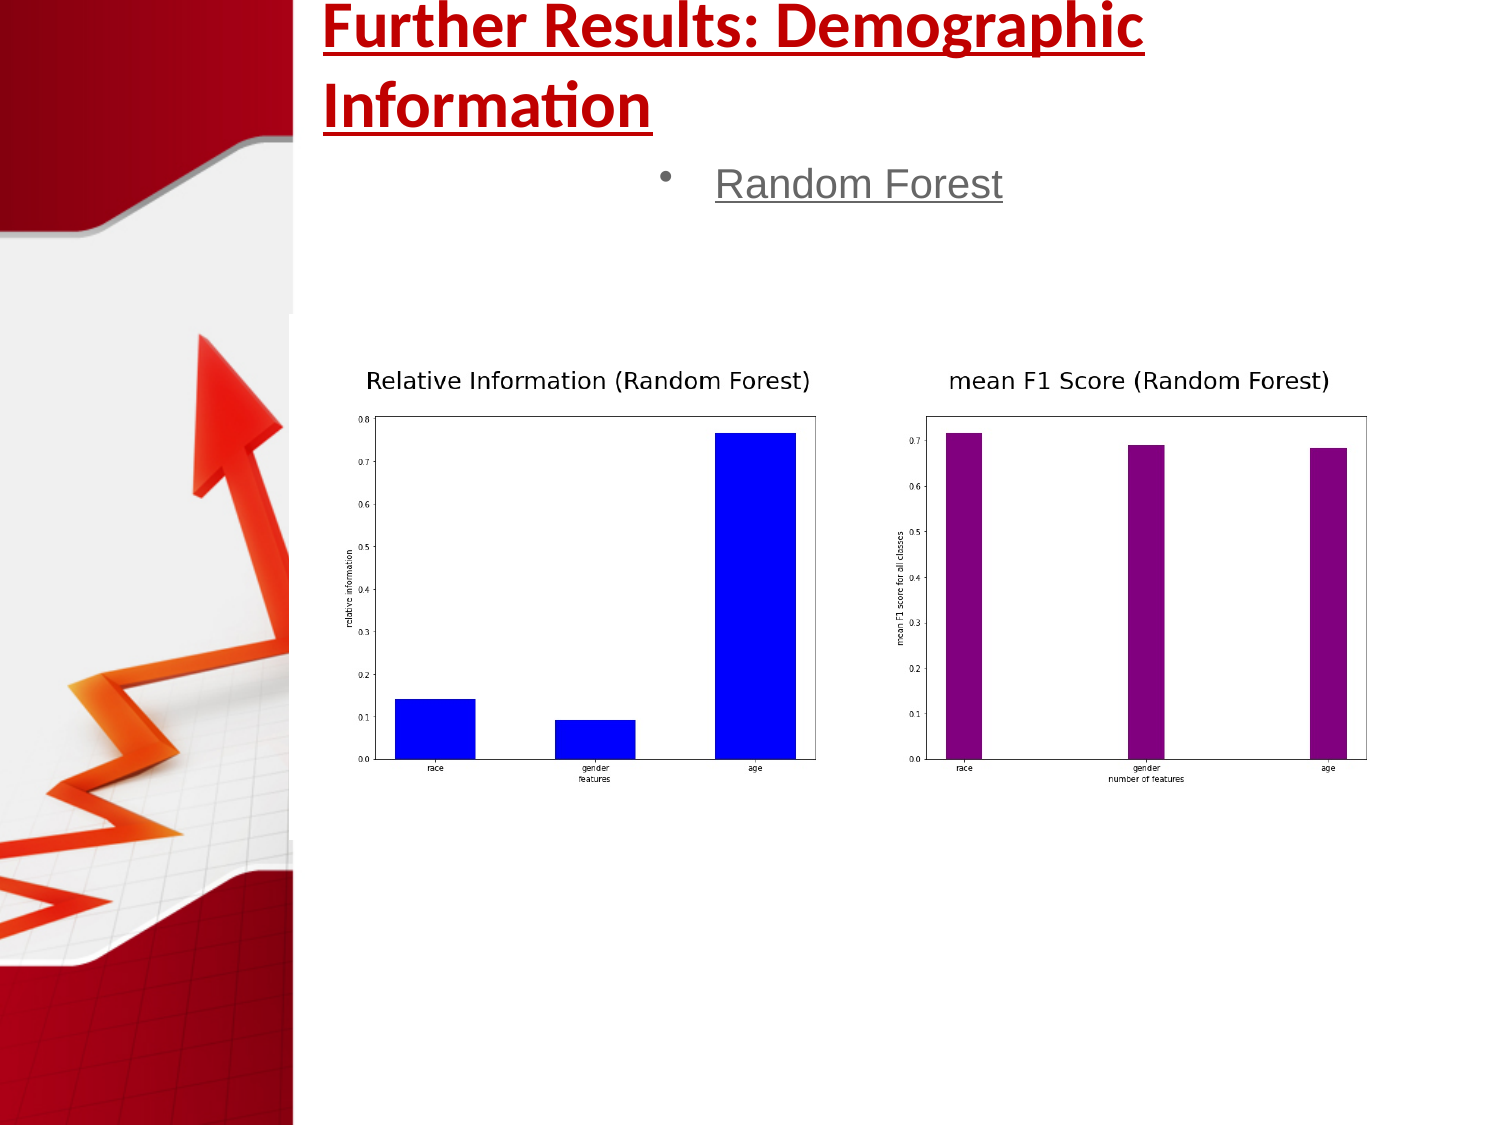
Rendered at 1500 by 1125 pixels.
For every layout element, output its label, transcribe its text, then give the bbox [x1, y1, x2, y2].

list Random Forest [643, 149, 1223, 201]
title Further Results: Demographic Information [307, 20, 1365, 102]
picture [0, 0, 1500, 1125]
